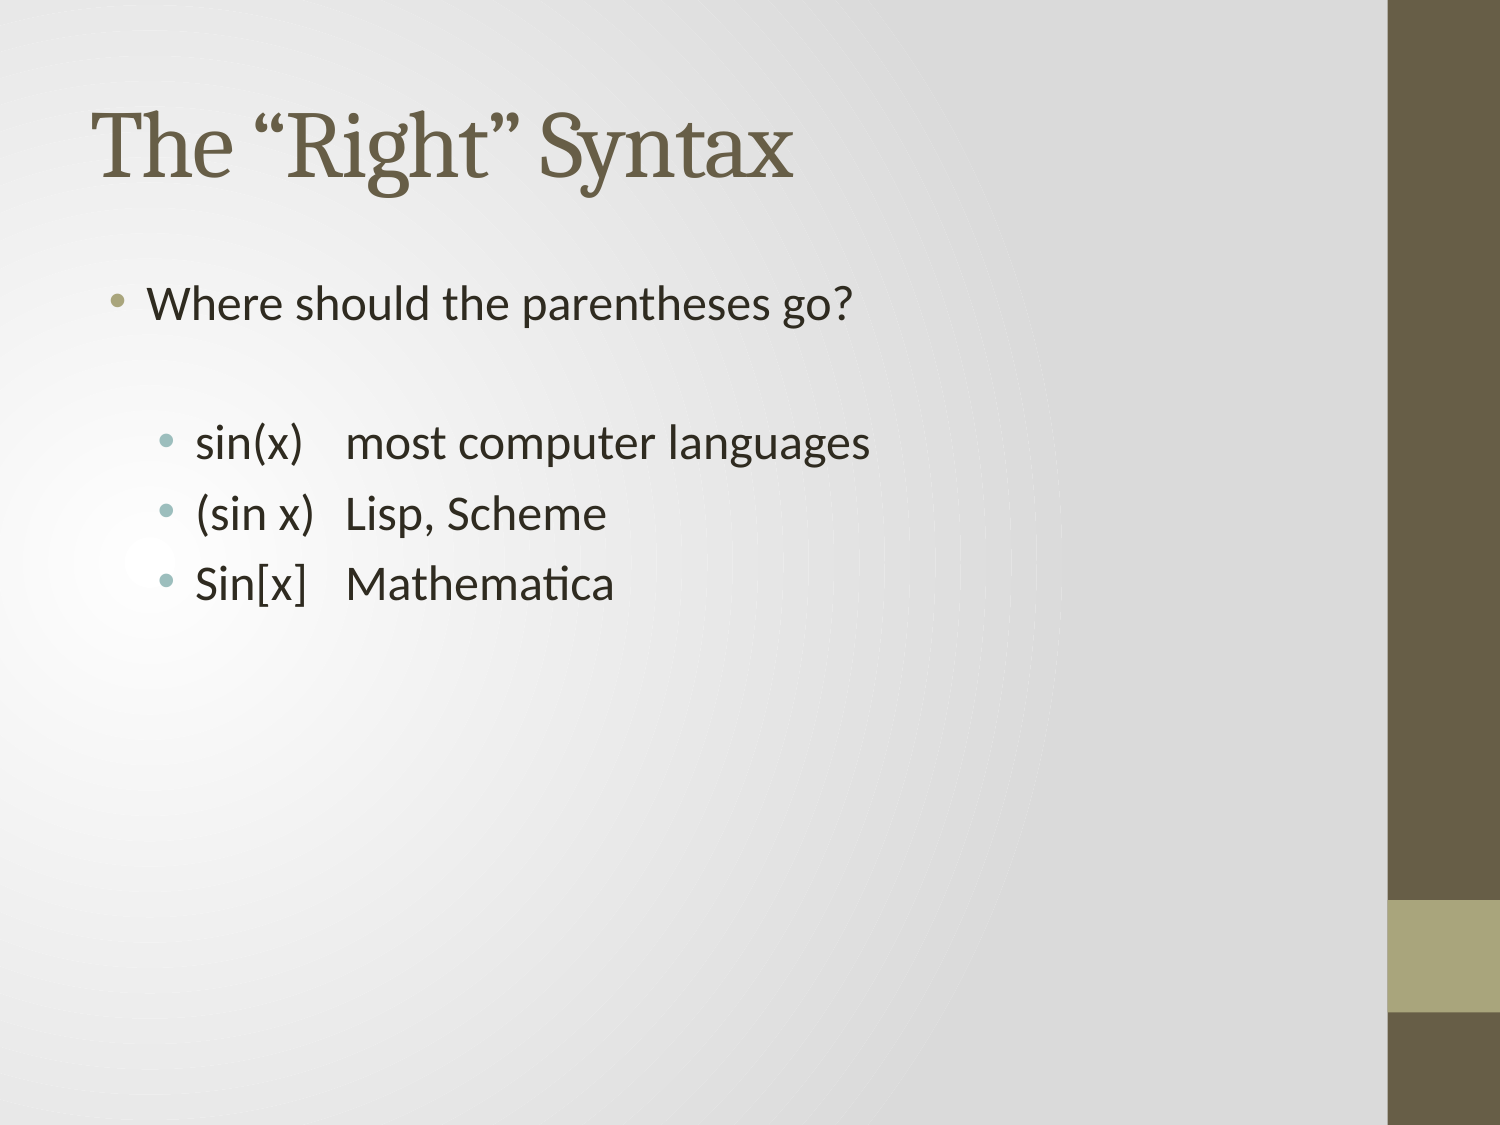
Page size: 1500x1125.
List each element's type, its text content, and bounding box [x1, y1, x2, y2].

title The “Right” Syntax [75, 45, 1325, 233]
list Where should the parentheses go? sin(x) most computer languages (sin x) Lisp, Scheme Sin[x] Mathematica [75, 262, 1325, 1050]
